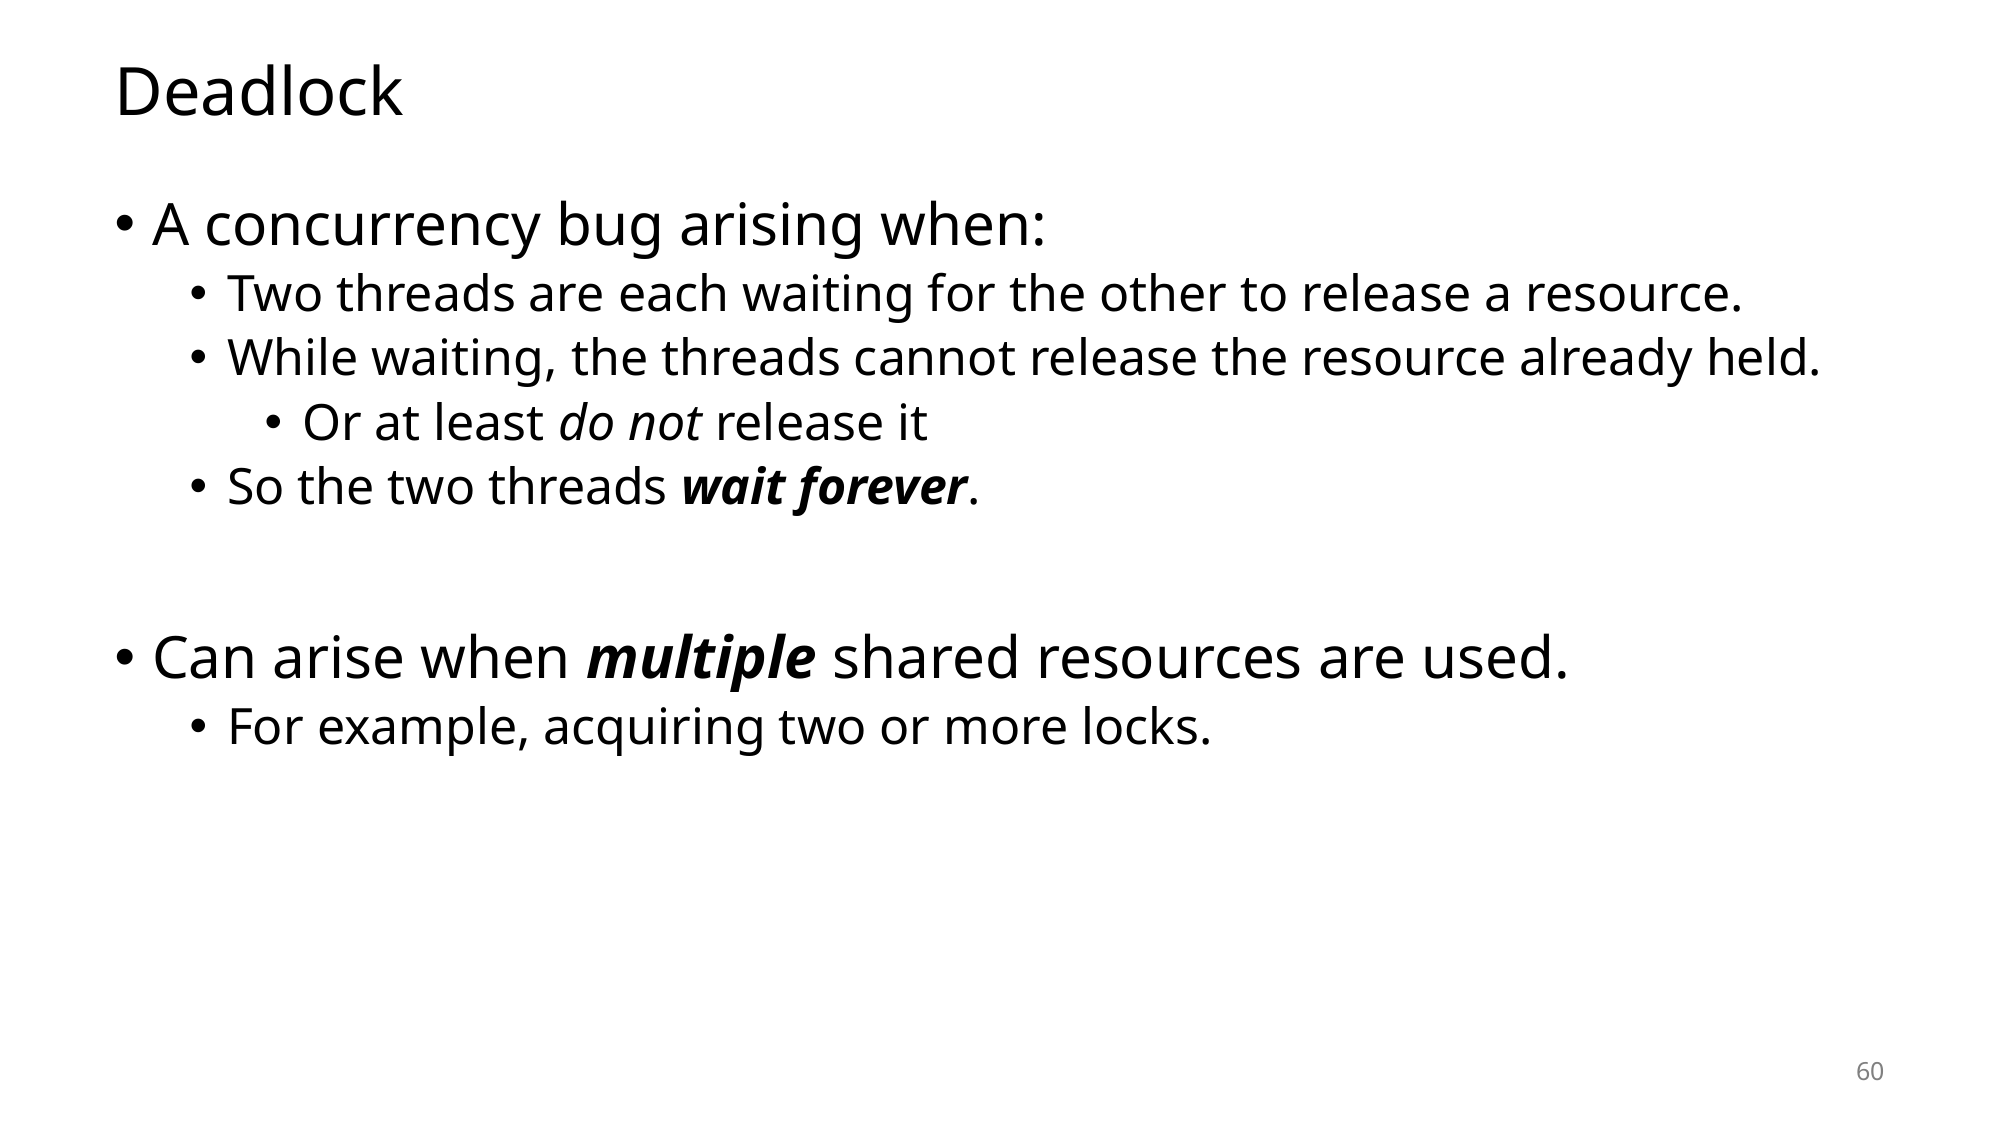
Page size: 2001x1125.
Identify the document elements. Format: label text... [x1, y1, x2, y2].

title Deadlock [99, 37, 1900, 150]
list A concurrency bug arising when: Two threads are each waiting for the other to release a resource. While waiting, the threads cannot release the resource already held. Or at least do not release it So the two threads wait forever. Can arise when multiple shared resources are used. For example, acquiring two or more locks. [99, 187, 1900, 1013]
slide_number 60 [1749, 1042, 1900, 1103]
